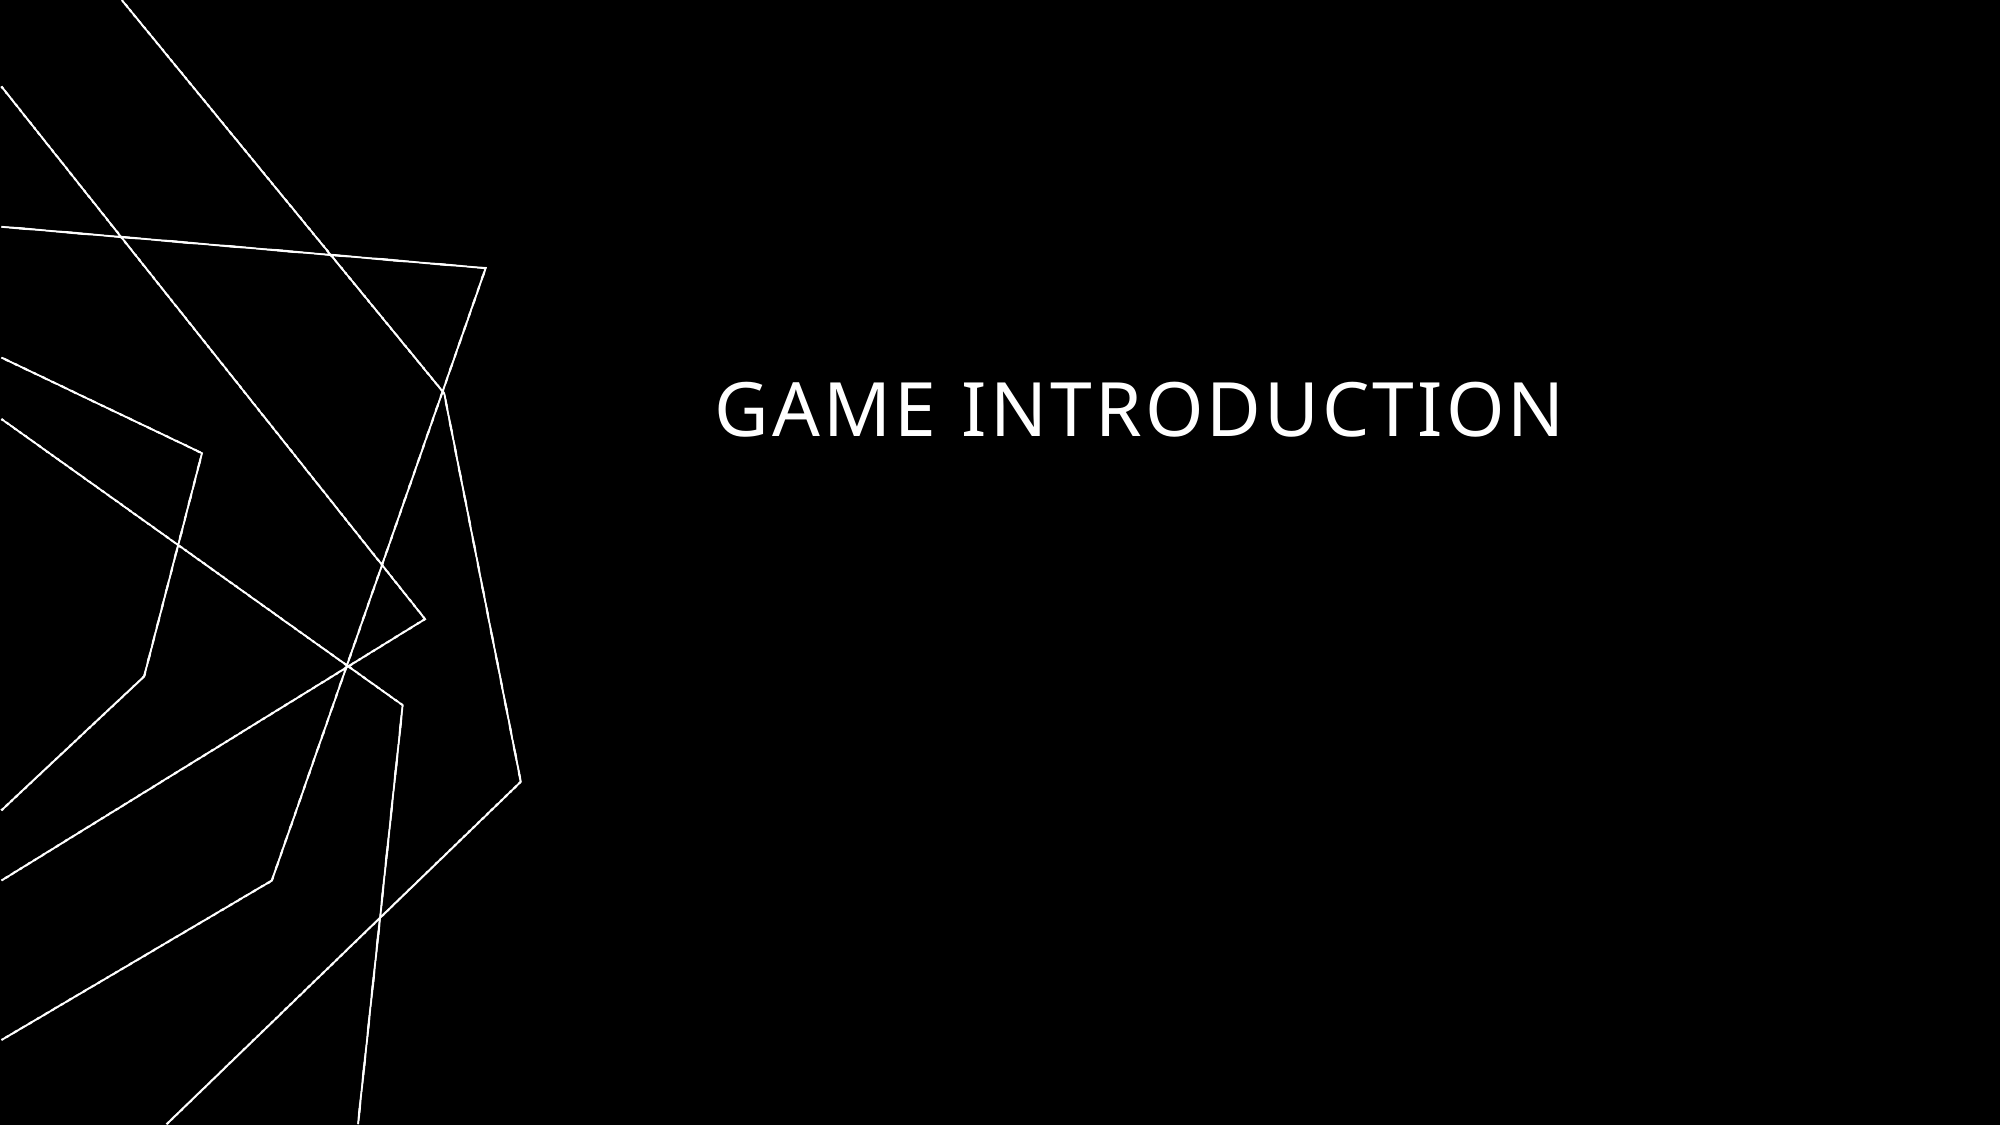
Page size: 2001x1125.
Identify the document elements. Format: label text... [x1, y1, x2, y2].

title GAME INTRODUCTION [699, 57, 1649, 461]
picture [0, 0, 522, 1125]
